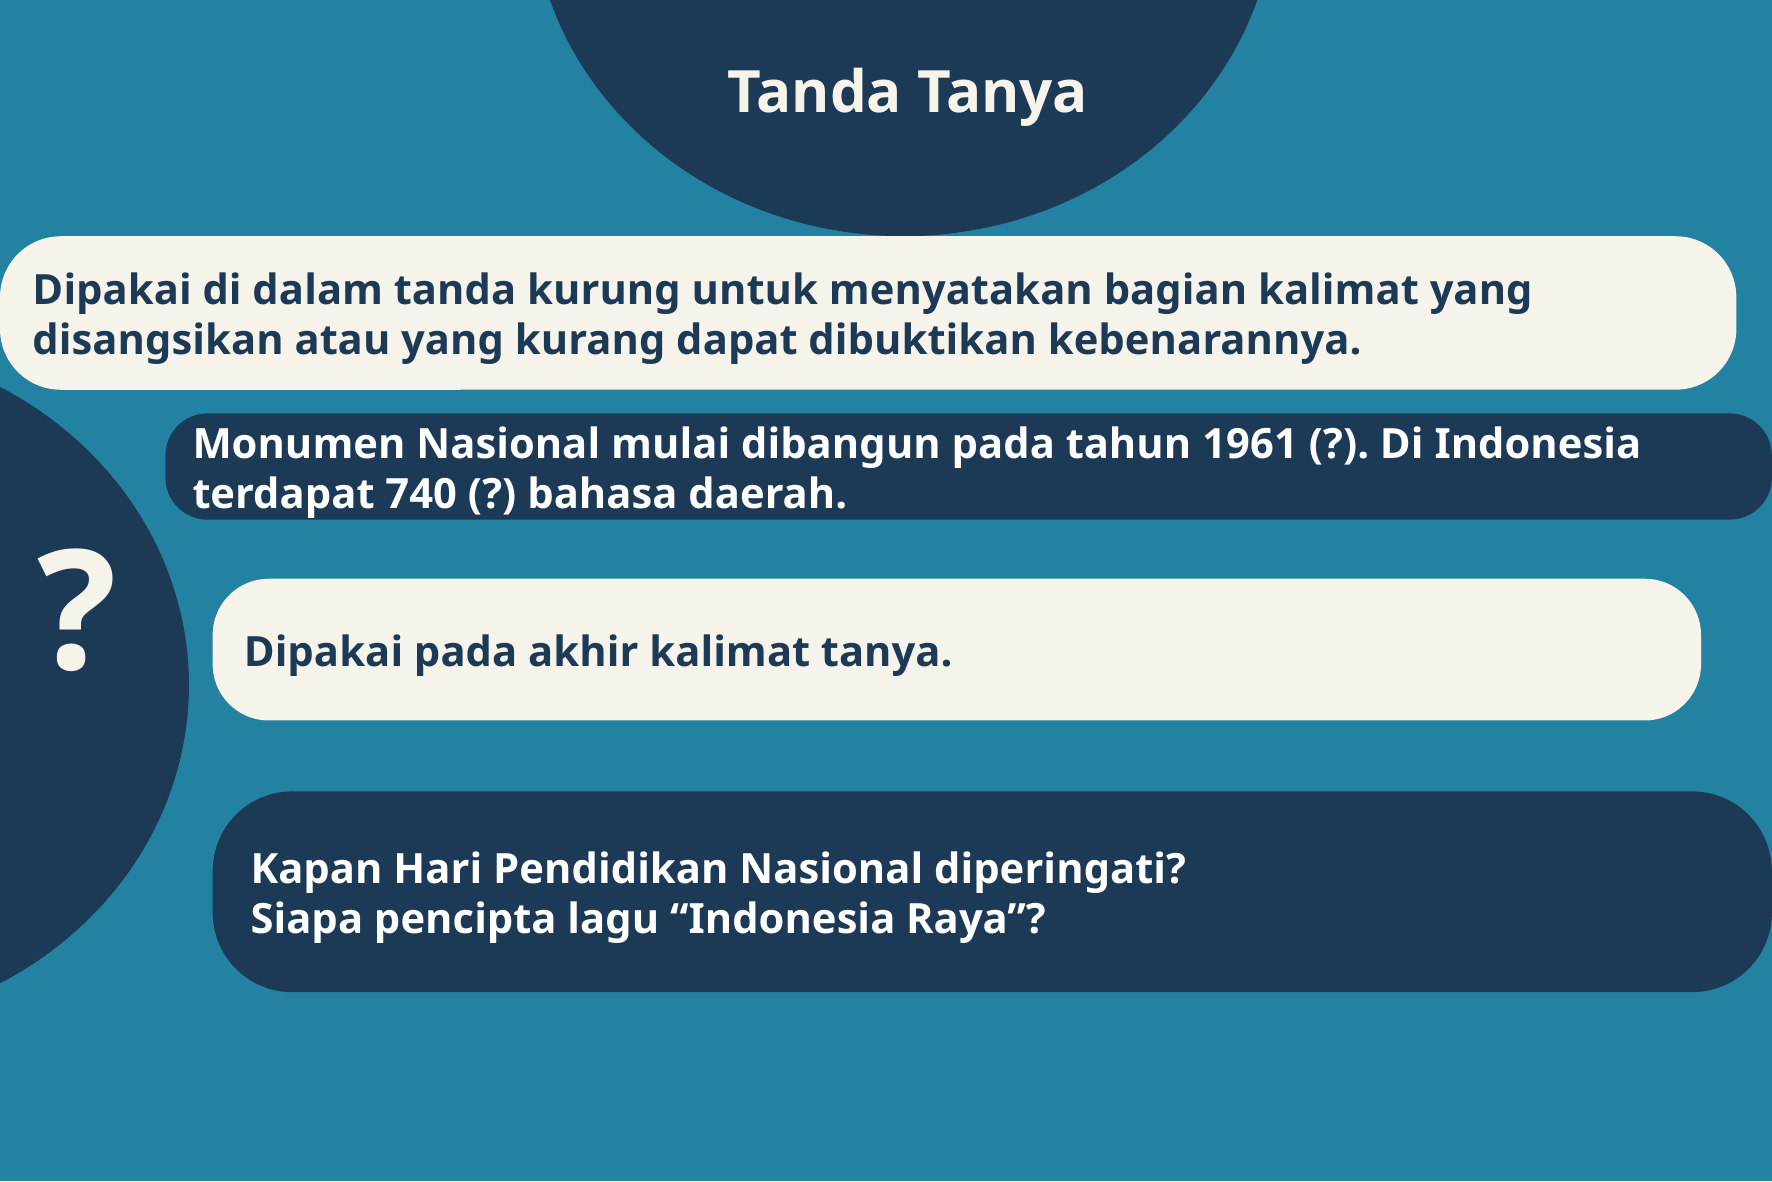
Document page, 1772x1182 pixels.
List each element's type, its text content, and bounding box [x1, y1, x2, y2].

text_box Kapan Hari Pendidikan Nasional diperingati? Siapa pencipta lagu “Indonesia Raya”? [210, 789, 1772, 995]
text_box [633, 132, 1174, 234]
text_box Dipakai di dalam tanda kurung untuk menyatakan bagian kalimat yang disangsikan atau yang kurang dapat dibuktikan kebenarannya. [0, 234, 1739, 392]
text_box Tanda Tanya [626, 47, 1205, 132]
text_box Dipakai pada akhir kalimat tanya. [210, 576, 1704, 723]
text_box [0, 384, 130, 496]
text_box [0, 711, 191, 986]
text_box [547, 0, 1260, 125]
text_box Monumen Nasional mulai dibangun pada tahun 1961 (?). Di Indonesia terdapat 740 (?) bahasa daerah. [163, 411, 1772, 522]
text_box ? [0, 496, 367, 711]
